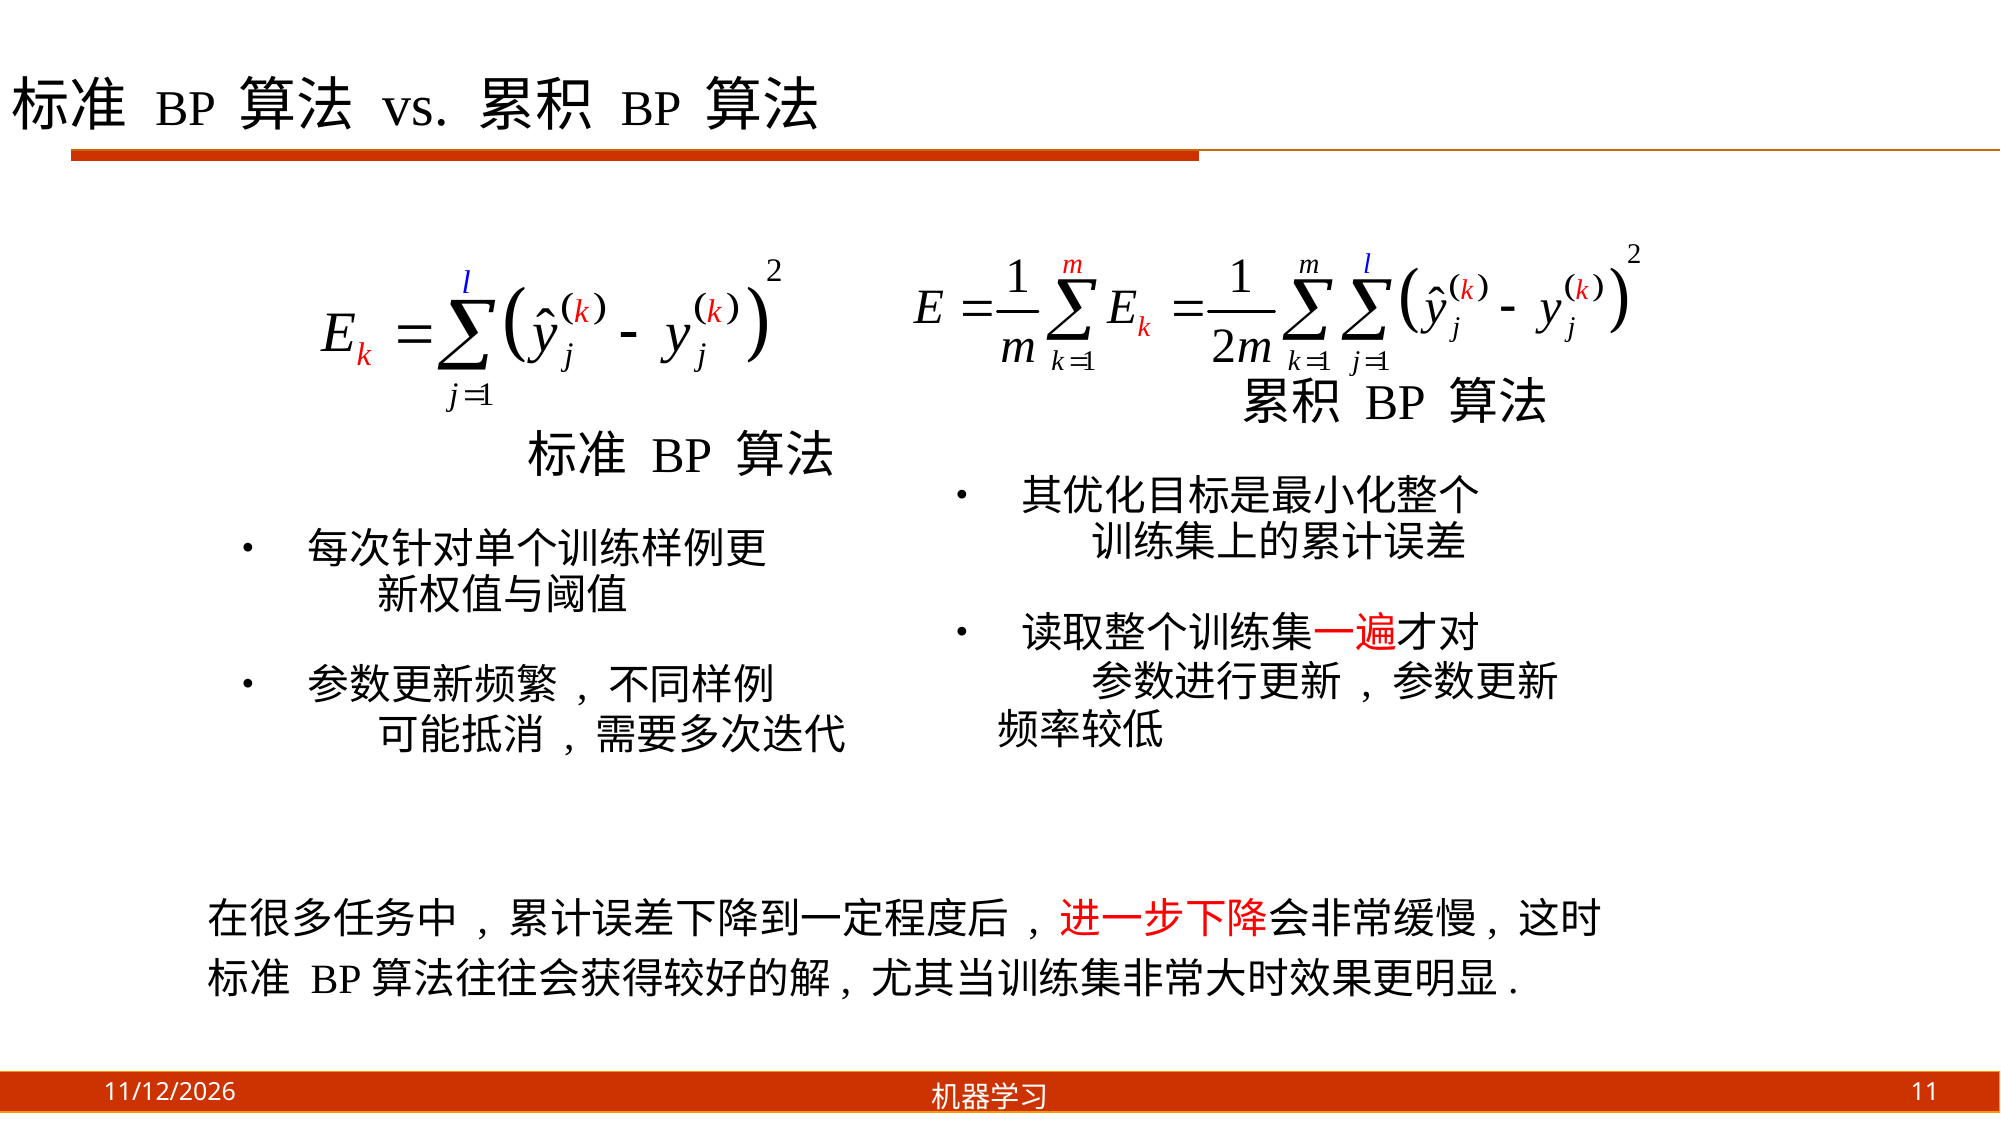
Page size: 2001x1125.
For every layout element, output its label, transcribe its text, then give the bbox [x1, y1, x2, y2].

text_box 标准 BP 算法 • 每次针对单个训练样例更 新权值与阈值 • 参数更新频繁 , 不同样例 可能抵消 , 需要多次迭代 [227, 422, 846, 704]
text_box 标准 BP 算法 vs. 累积 BP 算法 [11, 66, 821, 138]
text_box 在很多任务中 , 累计误差下降到一定程度后 , 进一步下降会非常缓慢, 这时 标准 BP算法往往会获得较好的解, 尤其当训练集非常大时效果更明显. [207, 704, 1602, 1003]
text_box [311, 246, 792, 423]
slide_number 11 [1505, 1074, 1940, 1113]
text_box 累积 BP 算法 • 其优化目标是最小化整个 训练集上的累计误差 • 读取整个训练集一遍才对 参数进行更新 , 参数更新 频率较低 [941, 386, 1560, 704]
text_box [904, 233, 1655, 386]
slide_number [103, 1074, 538, 1115]
